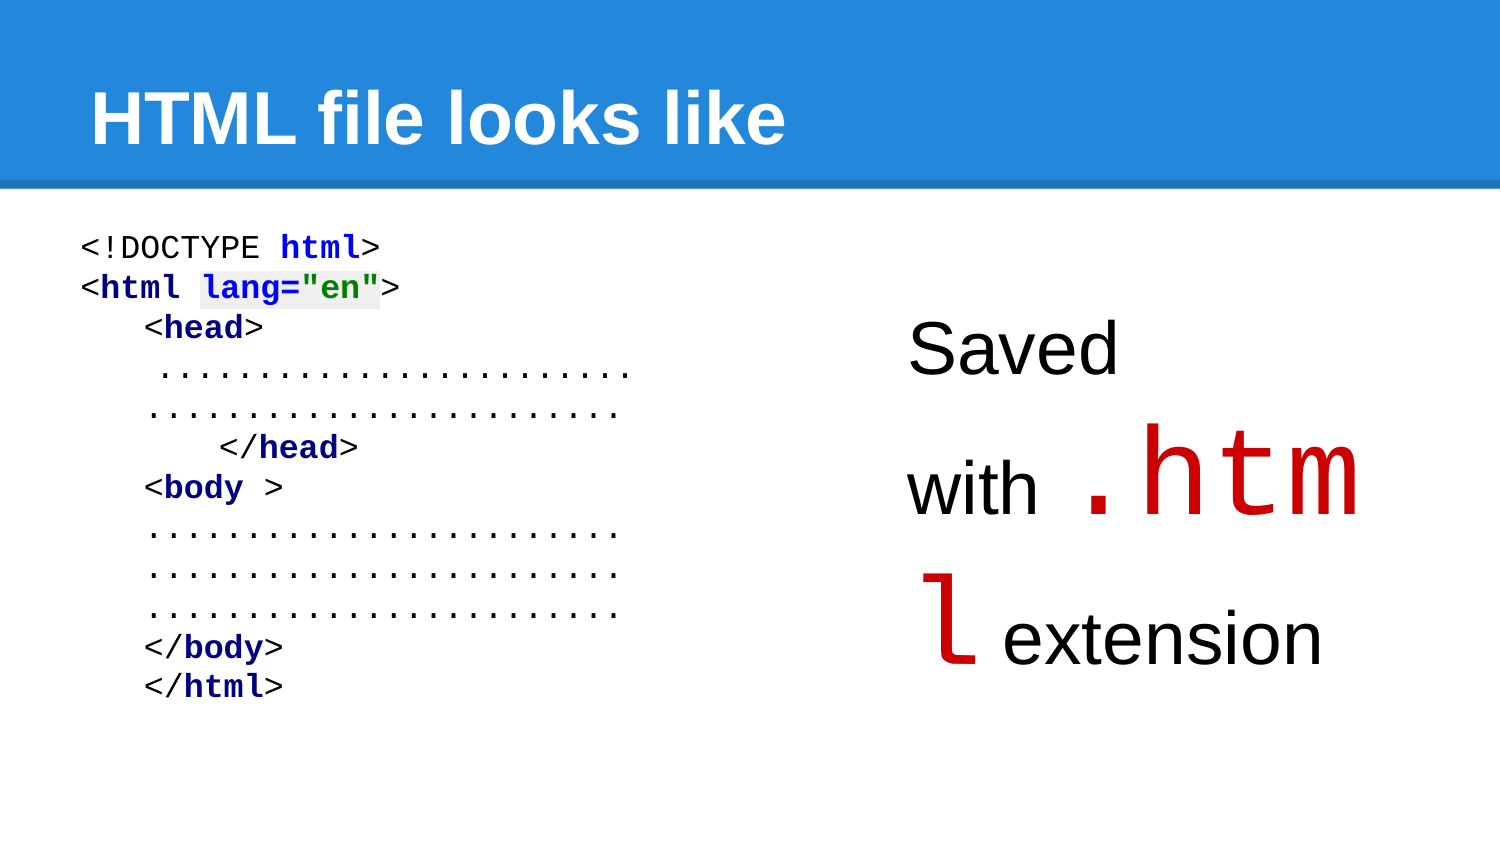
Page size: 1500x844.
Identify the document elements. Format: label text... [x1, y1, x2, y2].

text_box <!DOCTYPE html> <html lang="en"> <head> ........................ ........................ </head> <body > ........................ ........................ ........................ </body> </html> [65, 210, 867, 711]
text_box Saved with .html extension [892, 284, 1436, 746]
title HTML file looks like [75, 33, 1425, 175]
